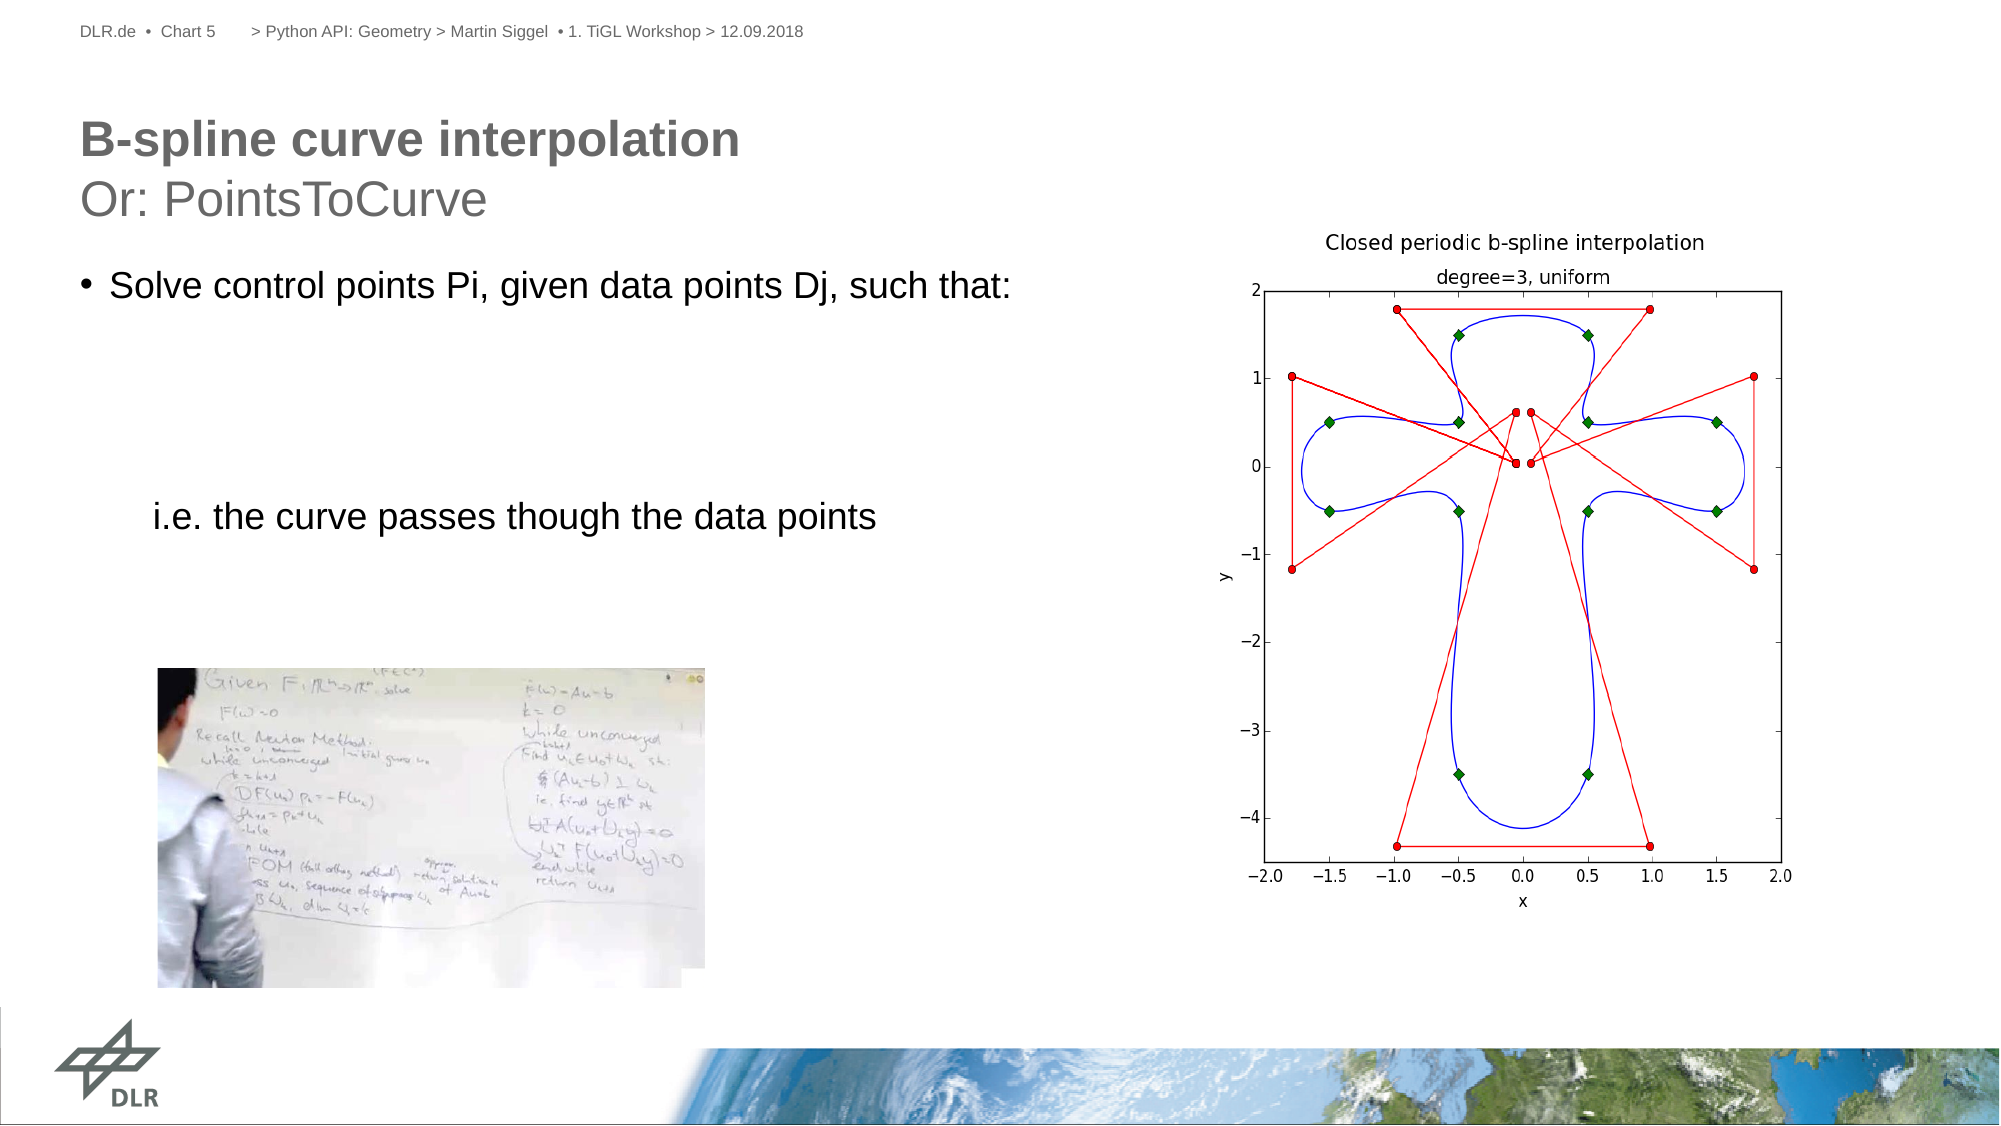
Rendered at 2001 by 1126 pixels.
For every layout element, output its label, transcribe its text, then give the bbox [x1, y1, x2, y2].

picture [0, 1007, 2000, 1125]
picture [157, 668, 706, 989]
picture [1181, 219, 1847, 935]
footer > Python API: Geometry > Martin Siggel • 1. TiGL Workshop > 12.09.2018 [251, 20, 1921, 45]
title B-spline curve interpolation Or: PointsToCurve [79, 106, 1921, 228]
slide_number DLR.de • Chart 5 [79, 20, 251, 45]
